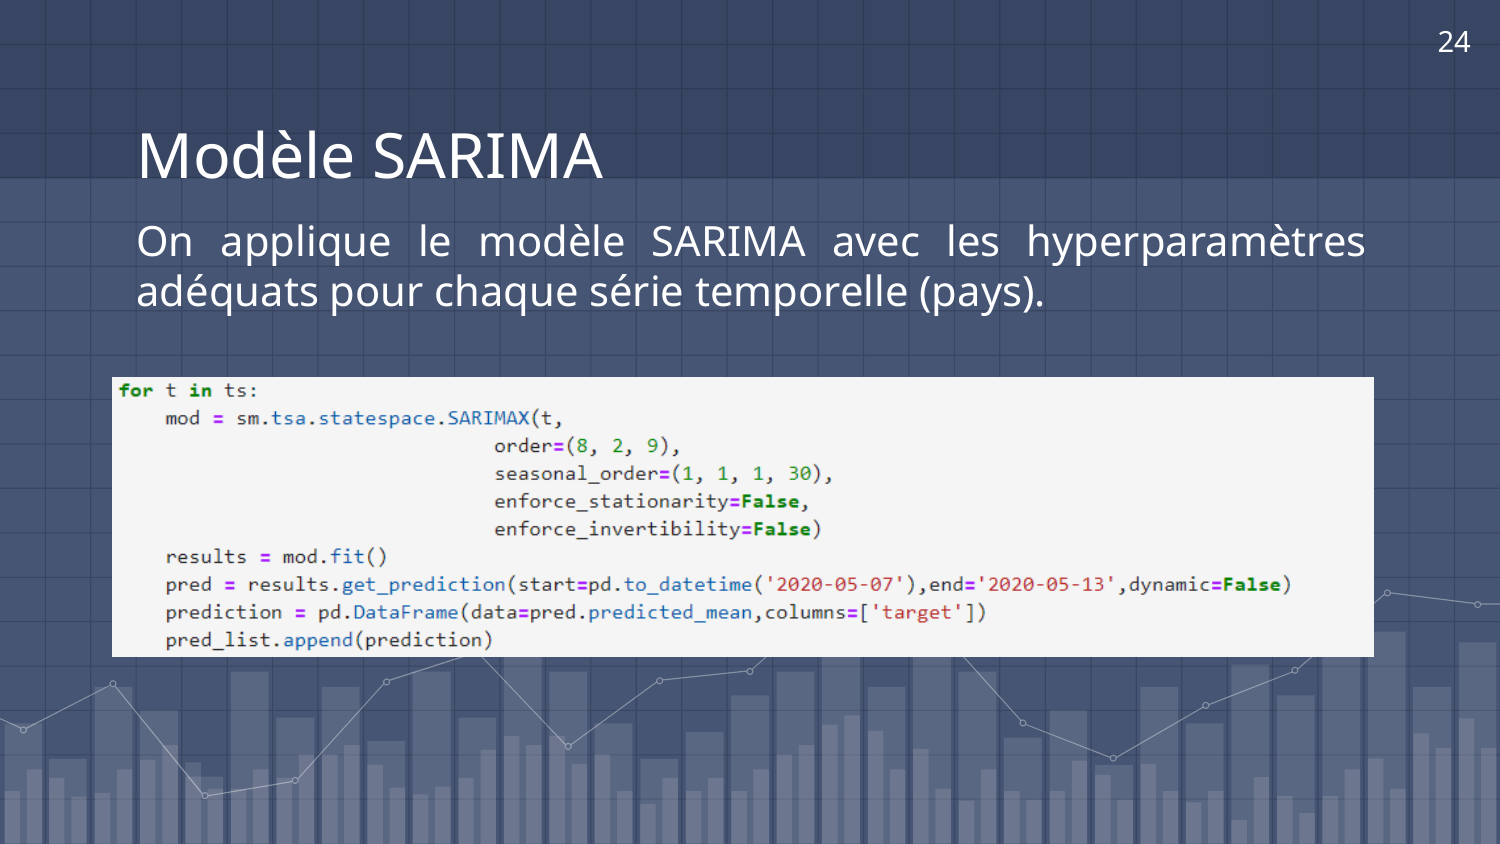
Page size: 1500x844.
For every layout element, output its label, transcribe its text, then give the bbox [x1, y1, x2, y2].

slide_number ‹#› [1408, 0, 1500, 88]
title Modèle SARIMA [121, 65, 1383, 207]
list On applique le modèle SARIMA avec les hyperparamètres adéquats pour chaque série temporelle (pays). [121, 207, 1383, 341]
picture [112, 377, 1374, 657]
